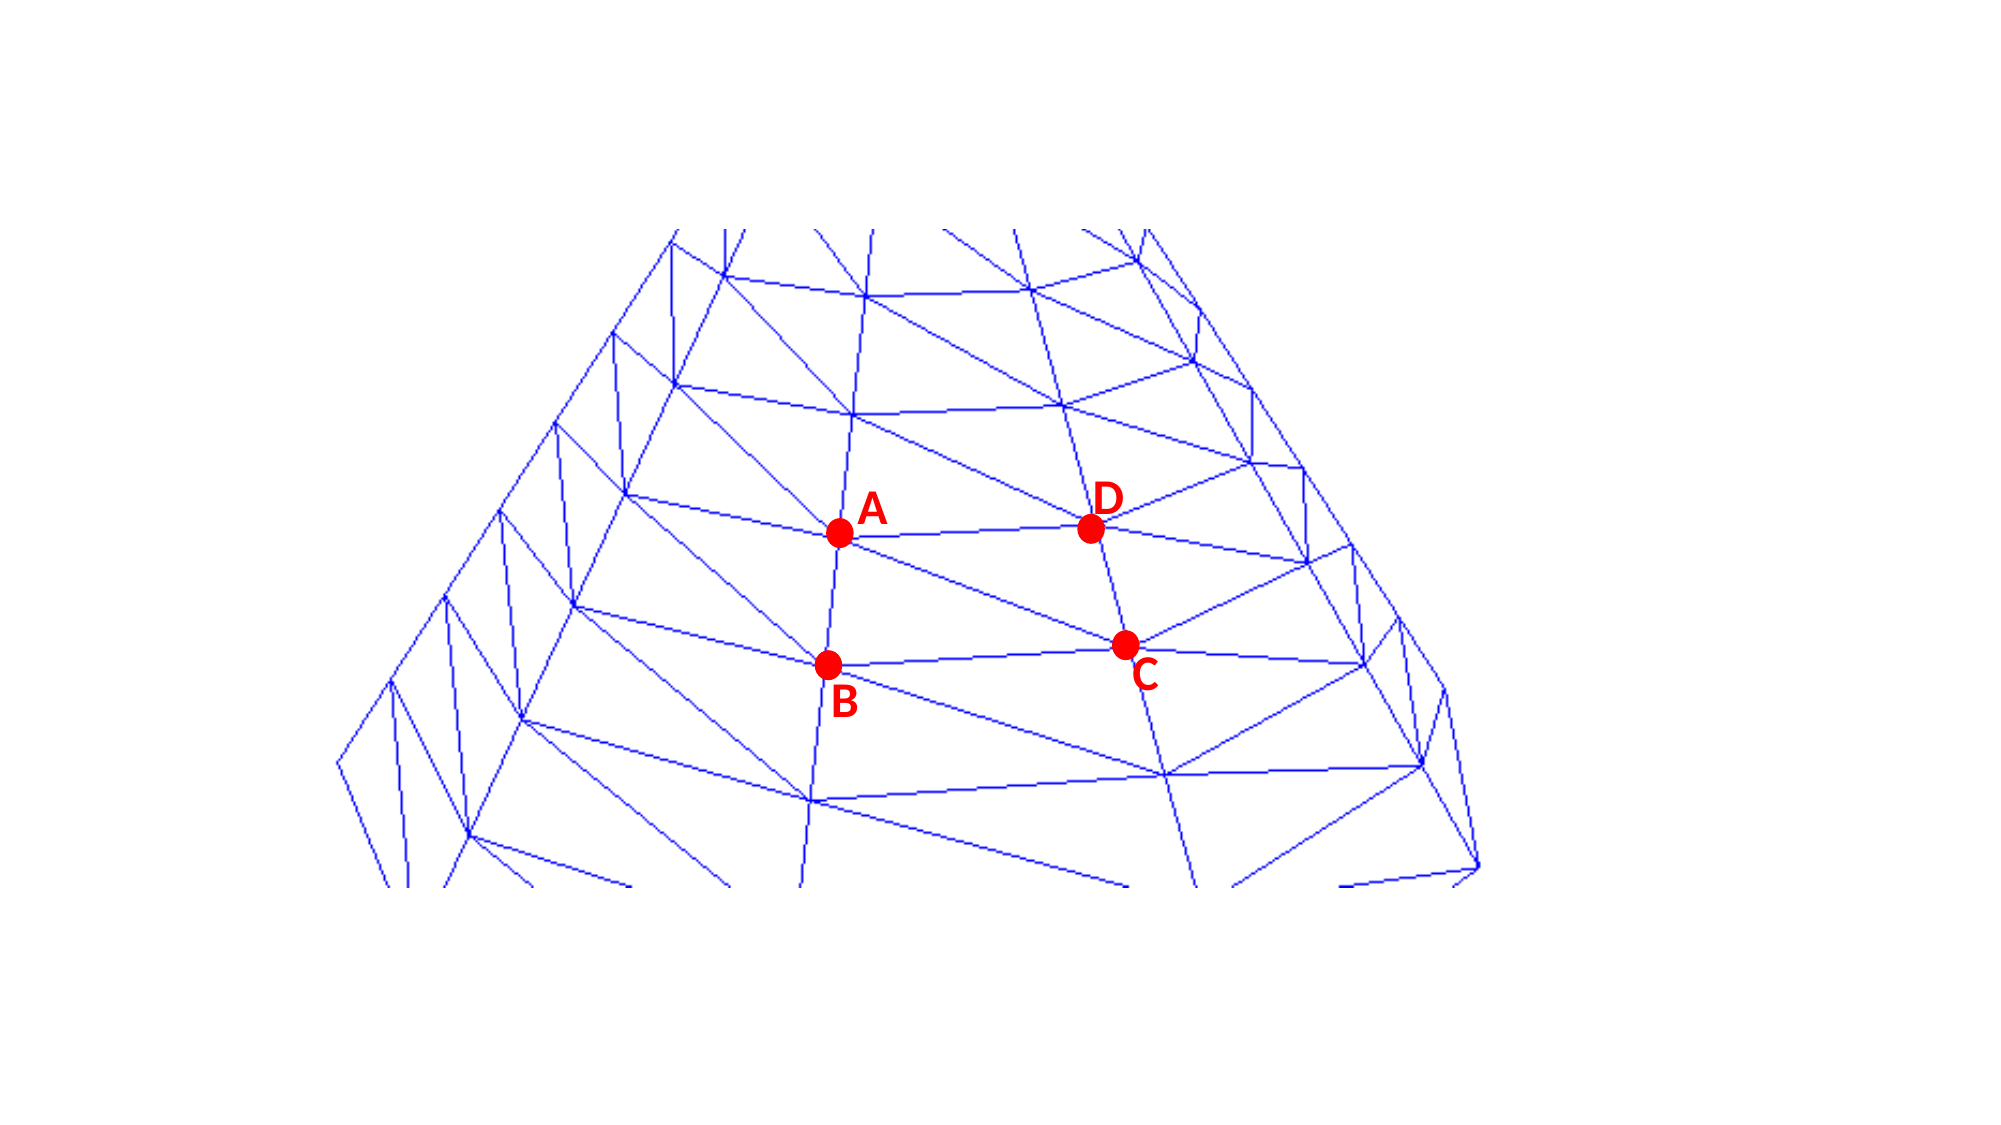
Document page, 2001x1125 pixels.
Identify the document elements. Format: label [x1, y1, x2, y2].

picture [324, 229, 1633, 888]
